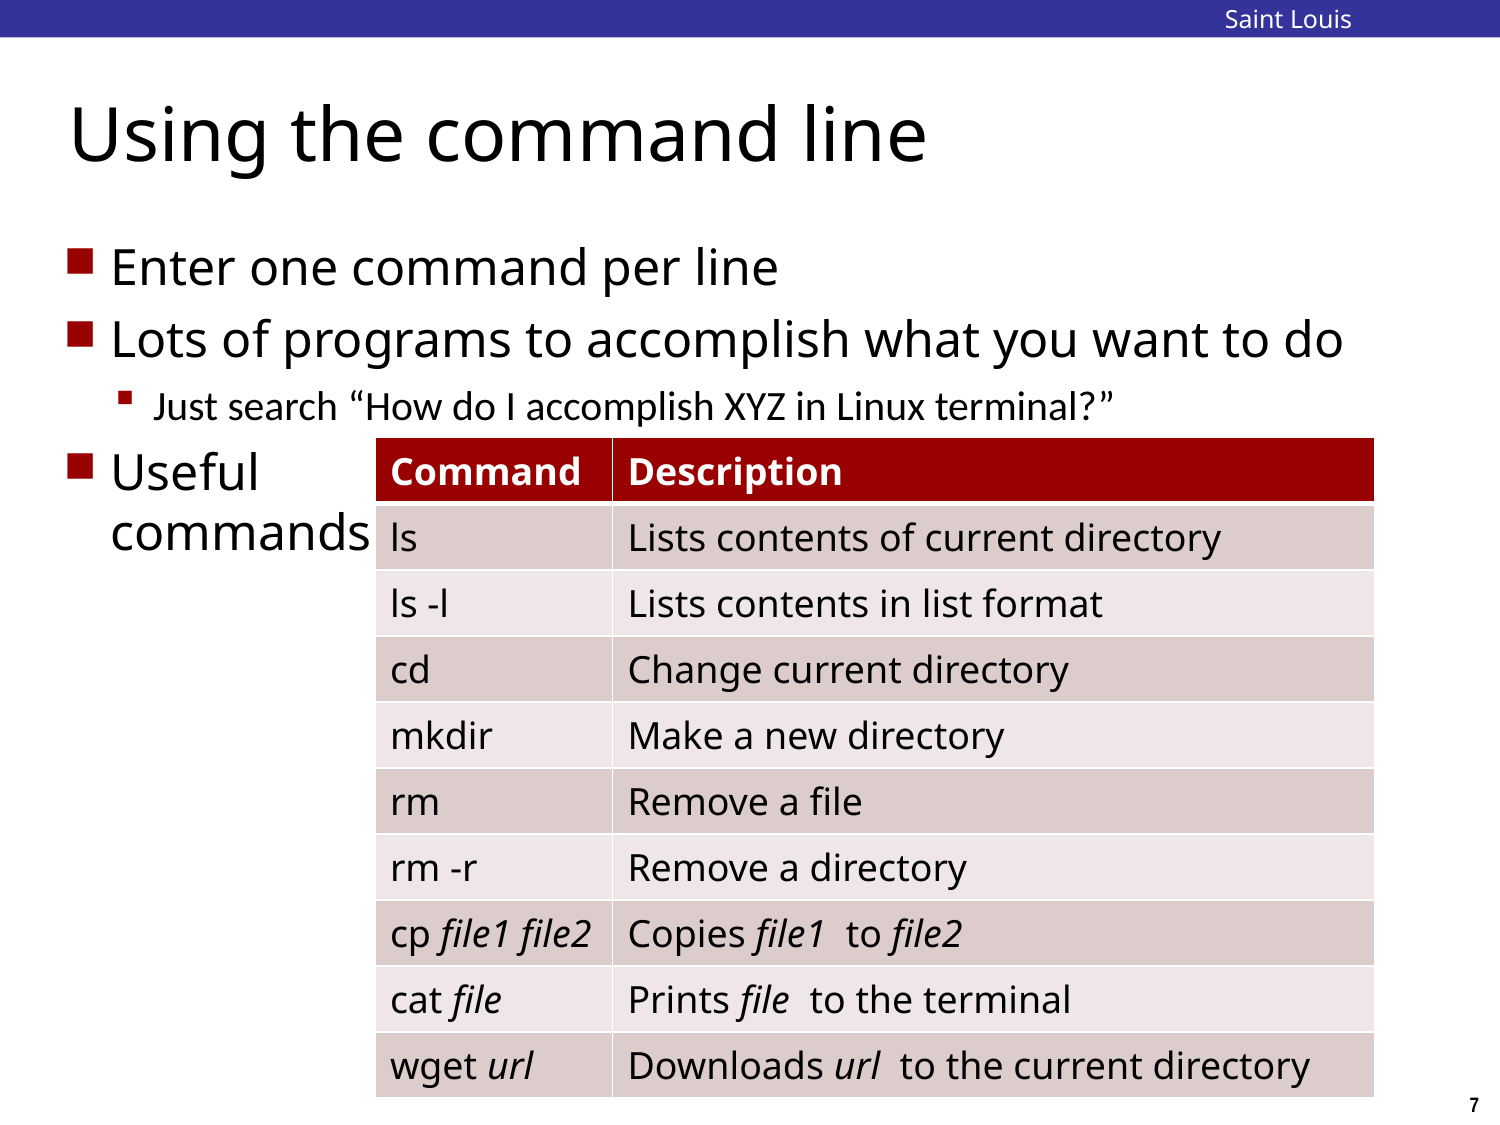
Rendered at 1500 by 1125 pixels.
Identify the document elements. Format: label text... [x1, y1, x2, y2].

text_box [0, 0, 1500, 38]
table_cell Downloads url to the current directory [613, 1033, 1374, 1097]
list Enter one command per line Lots of programs to accomplish what you want to do Just search “How do I accomplish XYZ in Linux terminal?” Useful commands: [62, 228, 1438, 1122]
title Using the command line [62, 41, 1438, 222]
table_cell cp file1 file2 [376, 901, 612, 965]
table_cell rm [376, 769, 612, 833]
table_cell Lists contents in list format [613, 571, 1374, 635]
table_cell Prints file to the terminal [613, 967, 1374, 1031]
table_cell Remove a file [613, 769, 1374, 833]
table_cell Lists contents of current directory [613, 506, 1374, 569]
table_cell mkdir [376, 703, 612, 767]
table_header Description [613, 438, 1374, 501]
table_cell Copies file1 to file2 [613, 901, 1374, 965]
table_cell rm -r [376, 835, 612, 899]
table_cell wget url [376, 1033, 612, 1097]
text_box Saint Louis University [1224, 3, 1475, 33]
table_cell ls [376, 506, 612, 569]
table_cell Remove a directory [613, 835, 1374, 899]
table_cell Change current directory [613, 637, 1374, 701]
table_cell cd [376, 637, 612, 701]
table_cell Make a new directory [613, 703, 1374, 767]
table_header Command [376, 438, 612, 501]
table_cell ls -l [376, 571, 612, 635]
table_cell cat file [376, 967, 612, 1031]
